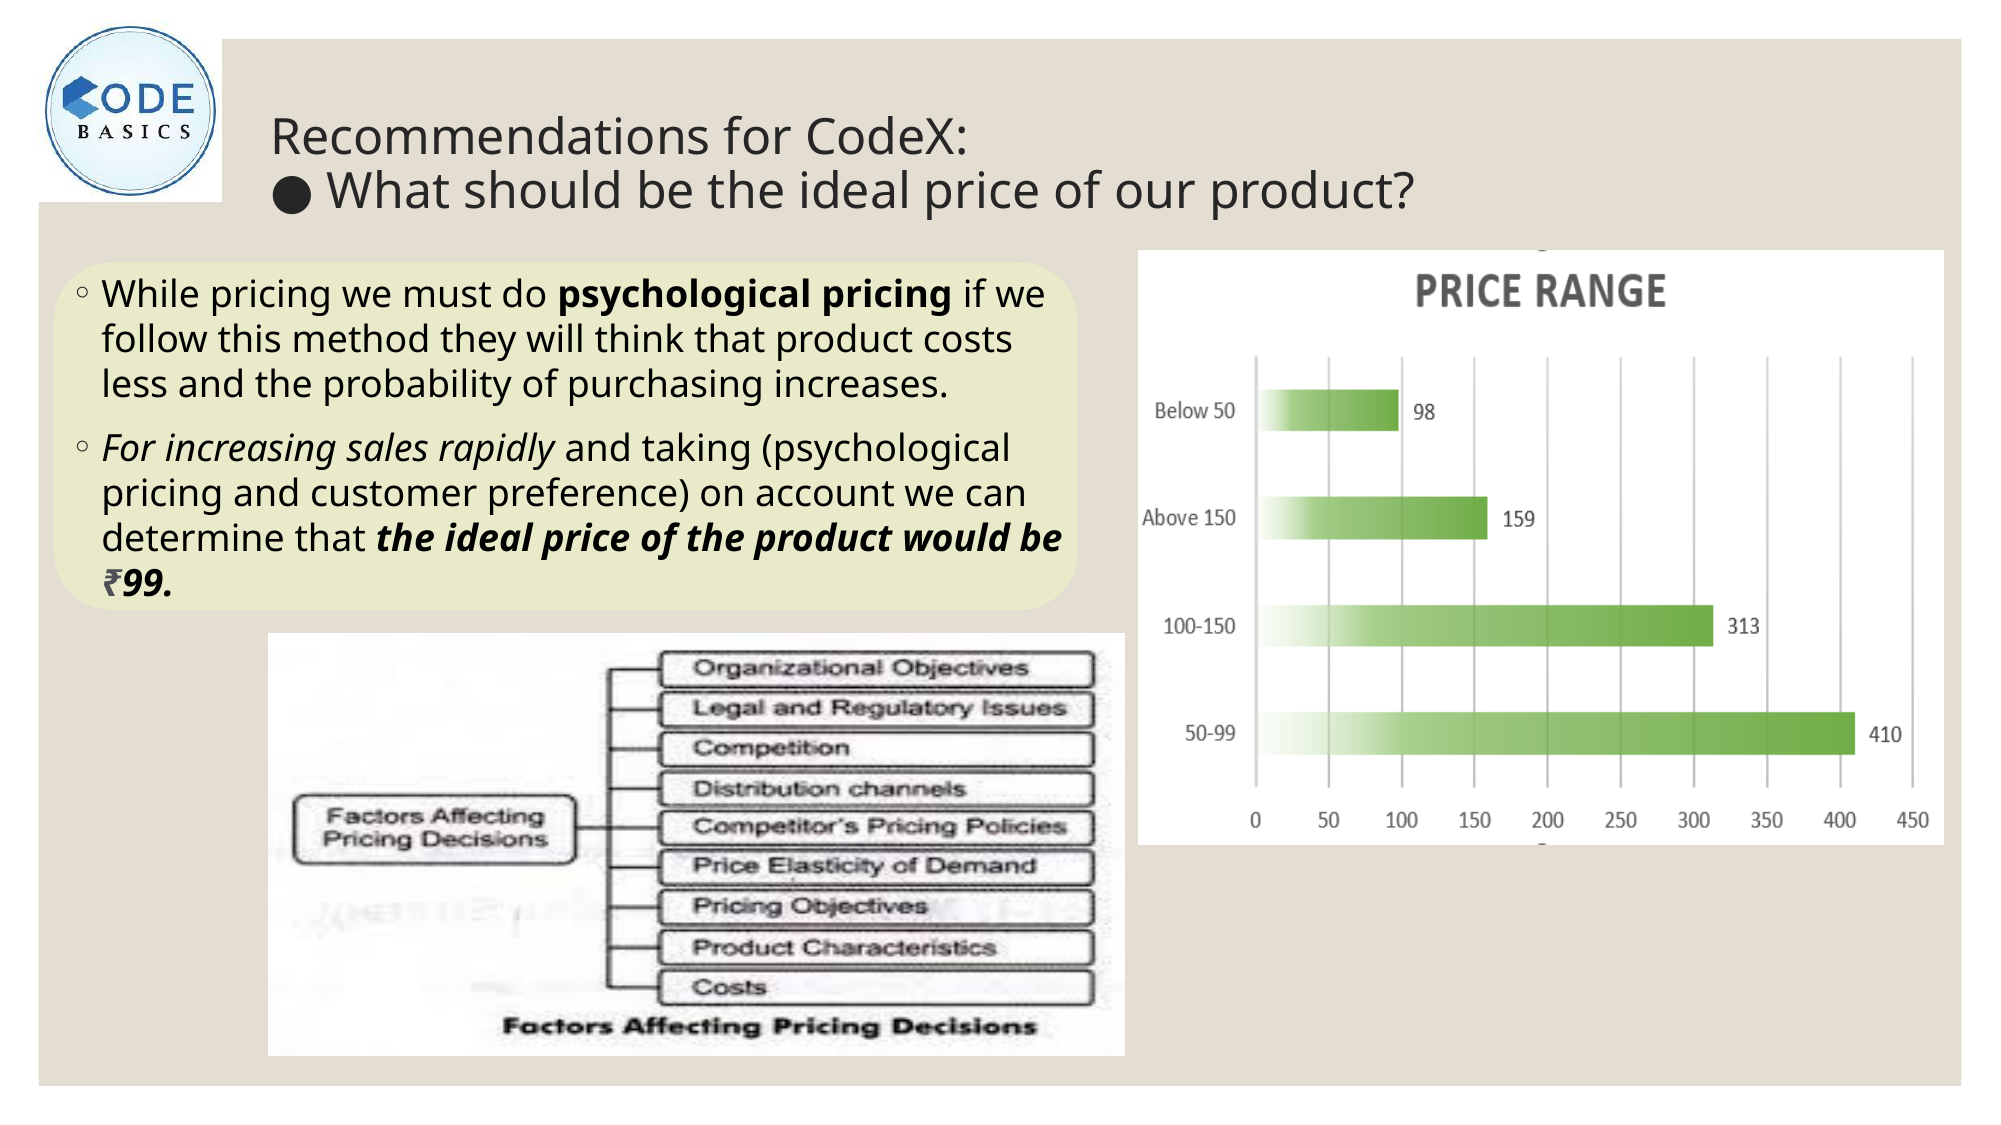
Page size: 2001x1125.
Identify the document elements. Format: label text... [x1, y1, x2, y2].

title Recommendations for CodeX: ● What should be the ideal price of our product? [255, 52, 1905, 278]
text_box [52, 301, 56, 571]
list While pricing we must do psychological pricing if we follow this method they will think that product costs less and the probability of purchasing increases. For increasing sales rapidly and taking (psychological pricing and customer preference) on account we can determine that the ideal price of the product would be ₹99. [56, 262, 1080, 695]
picture [38, 19, 222, 202]
picture [268, 633, 1125, 1056]
picture [1138, 250, 1944, 845]
